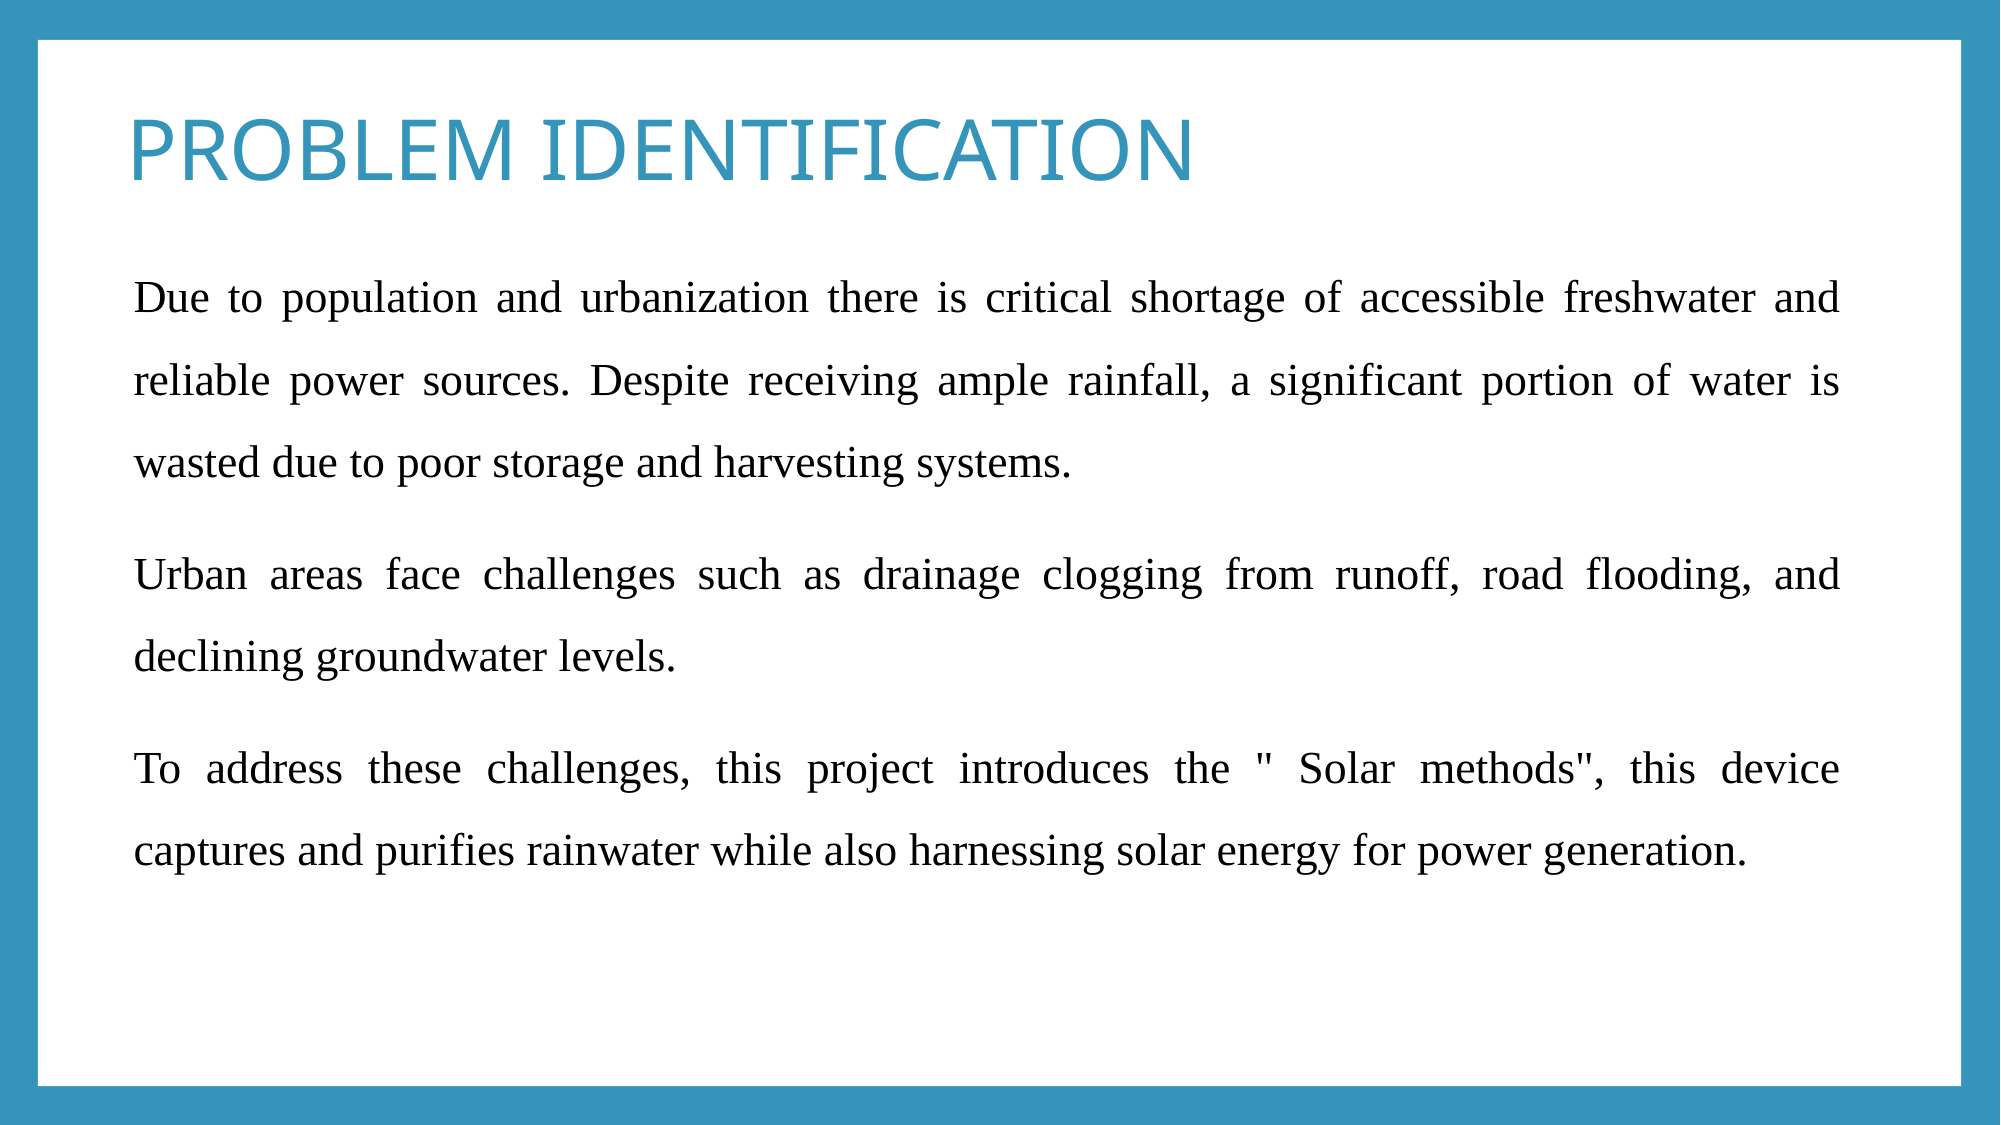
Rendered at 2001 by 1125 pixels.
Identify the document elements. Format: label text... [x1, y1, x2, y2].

list Due to population and urbanization there is critical shortage of accessible freshwater and reliable power sources. Despite receiving ample rainfall, a significant portion of water is wasted due to poor storage and harvesting systems. Urban areas face challenges such as drainage clogging from runoff, road flooding, and declining groundwater levels. To address these challenges, this project introduces the " Solar methods", this device captures and purifies rainwater while also harnessing solar energy for power generation. [111, 232, 1857, 974]
title PROBLEM IDENTIFICATION [111, 99, 1522, 207]
